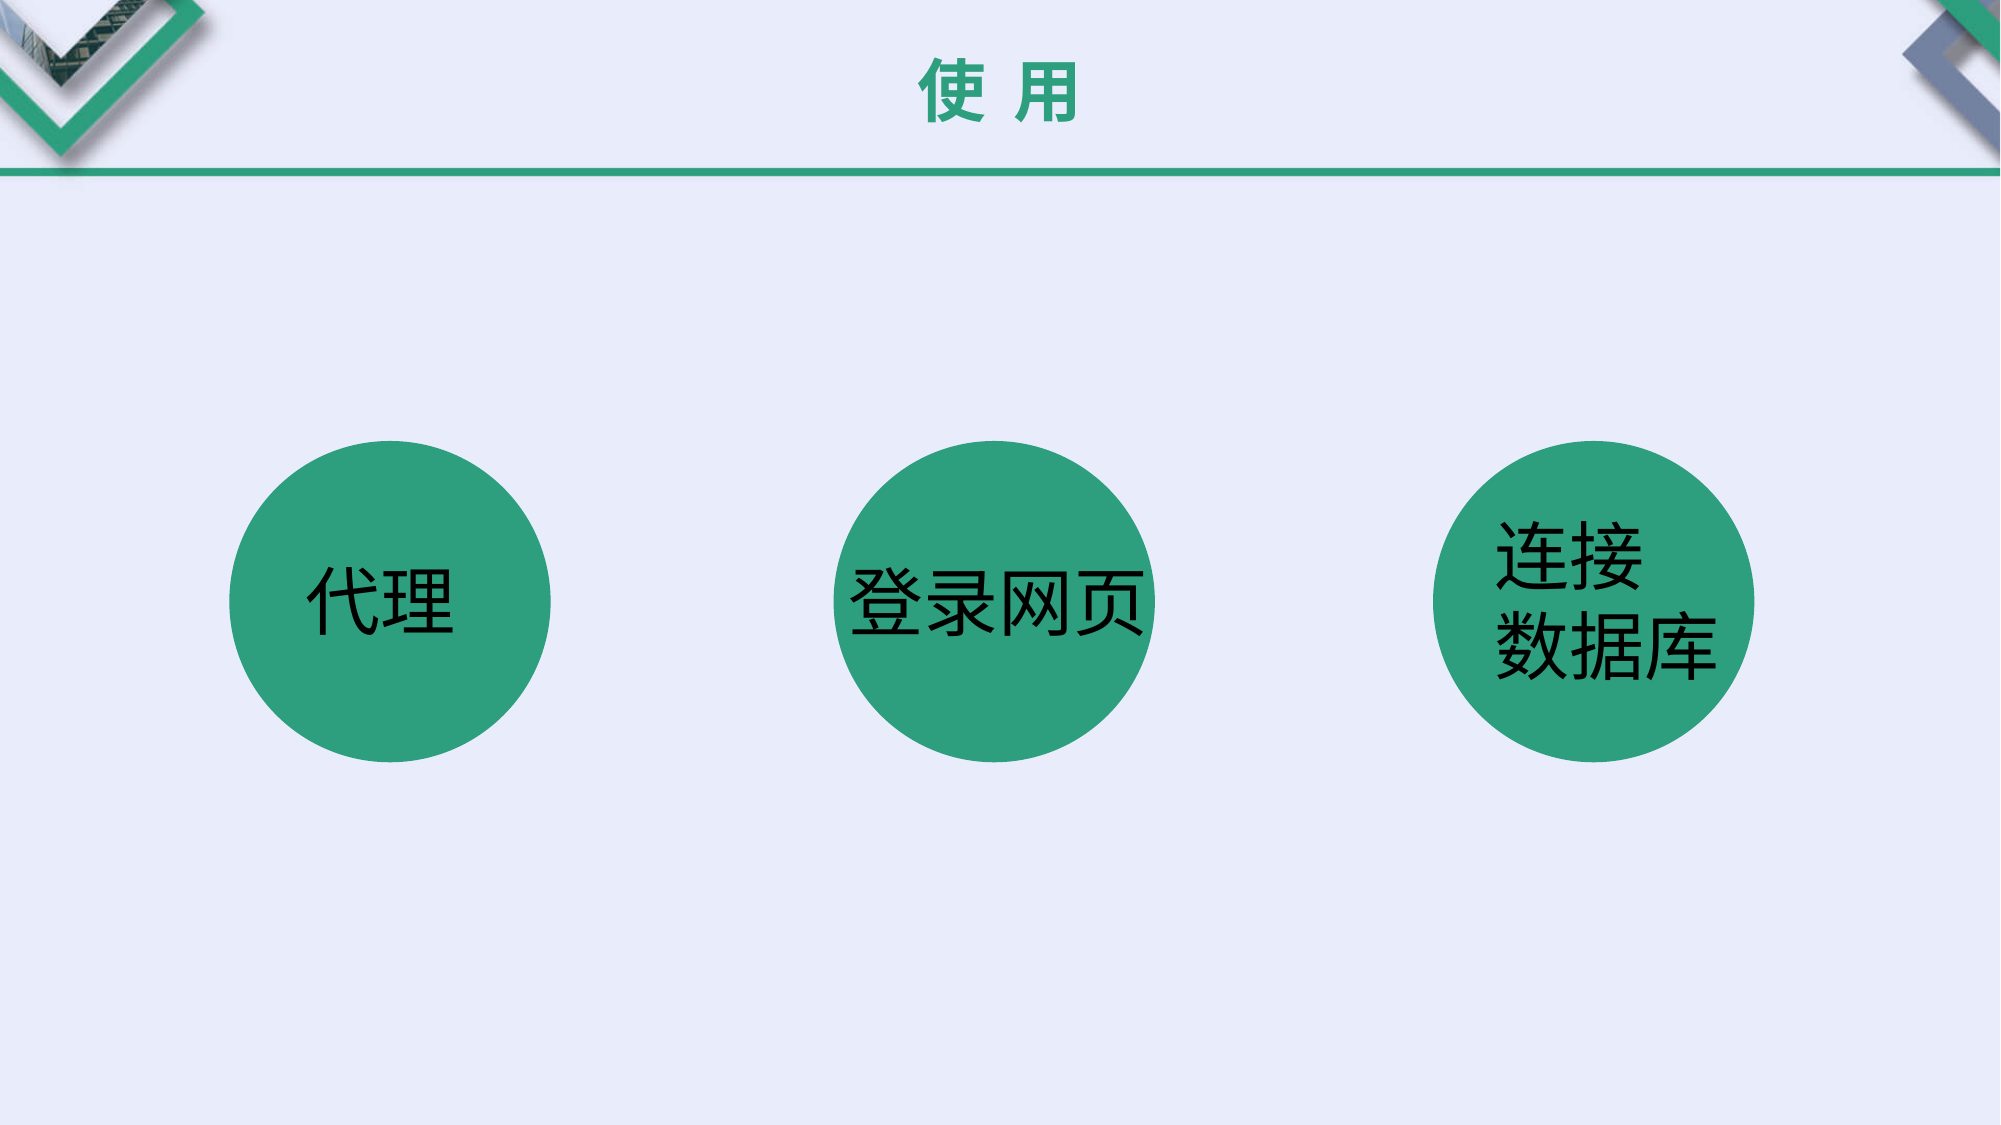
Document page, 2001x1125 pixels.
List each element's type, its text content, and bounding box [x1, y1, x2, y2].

text_box [841, 439, 1147, 548]
text_box 代理 [290, 547, 490, 652]
text_box [1431, 439, 1725, 764]
text_box [228, 439, 552, 764]
text_box [841, 654, 1148, 764]
text_box 连接 数据库 [1479, 501, 1897, 697]
picture [0, 0, 2001, 1125]
text_box 登录网页 [833, 548, 1167, 654]
text_box 使 用 [732, 47, 1267, 130]
